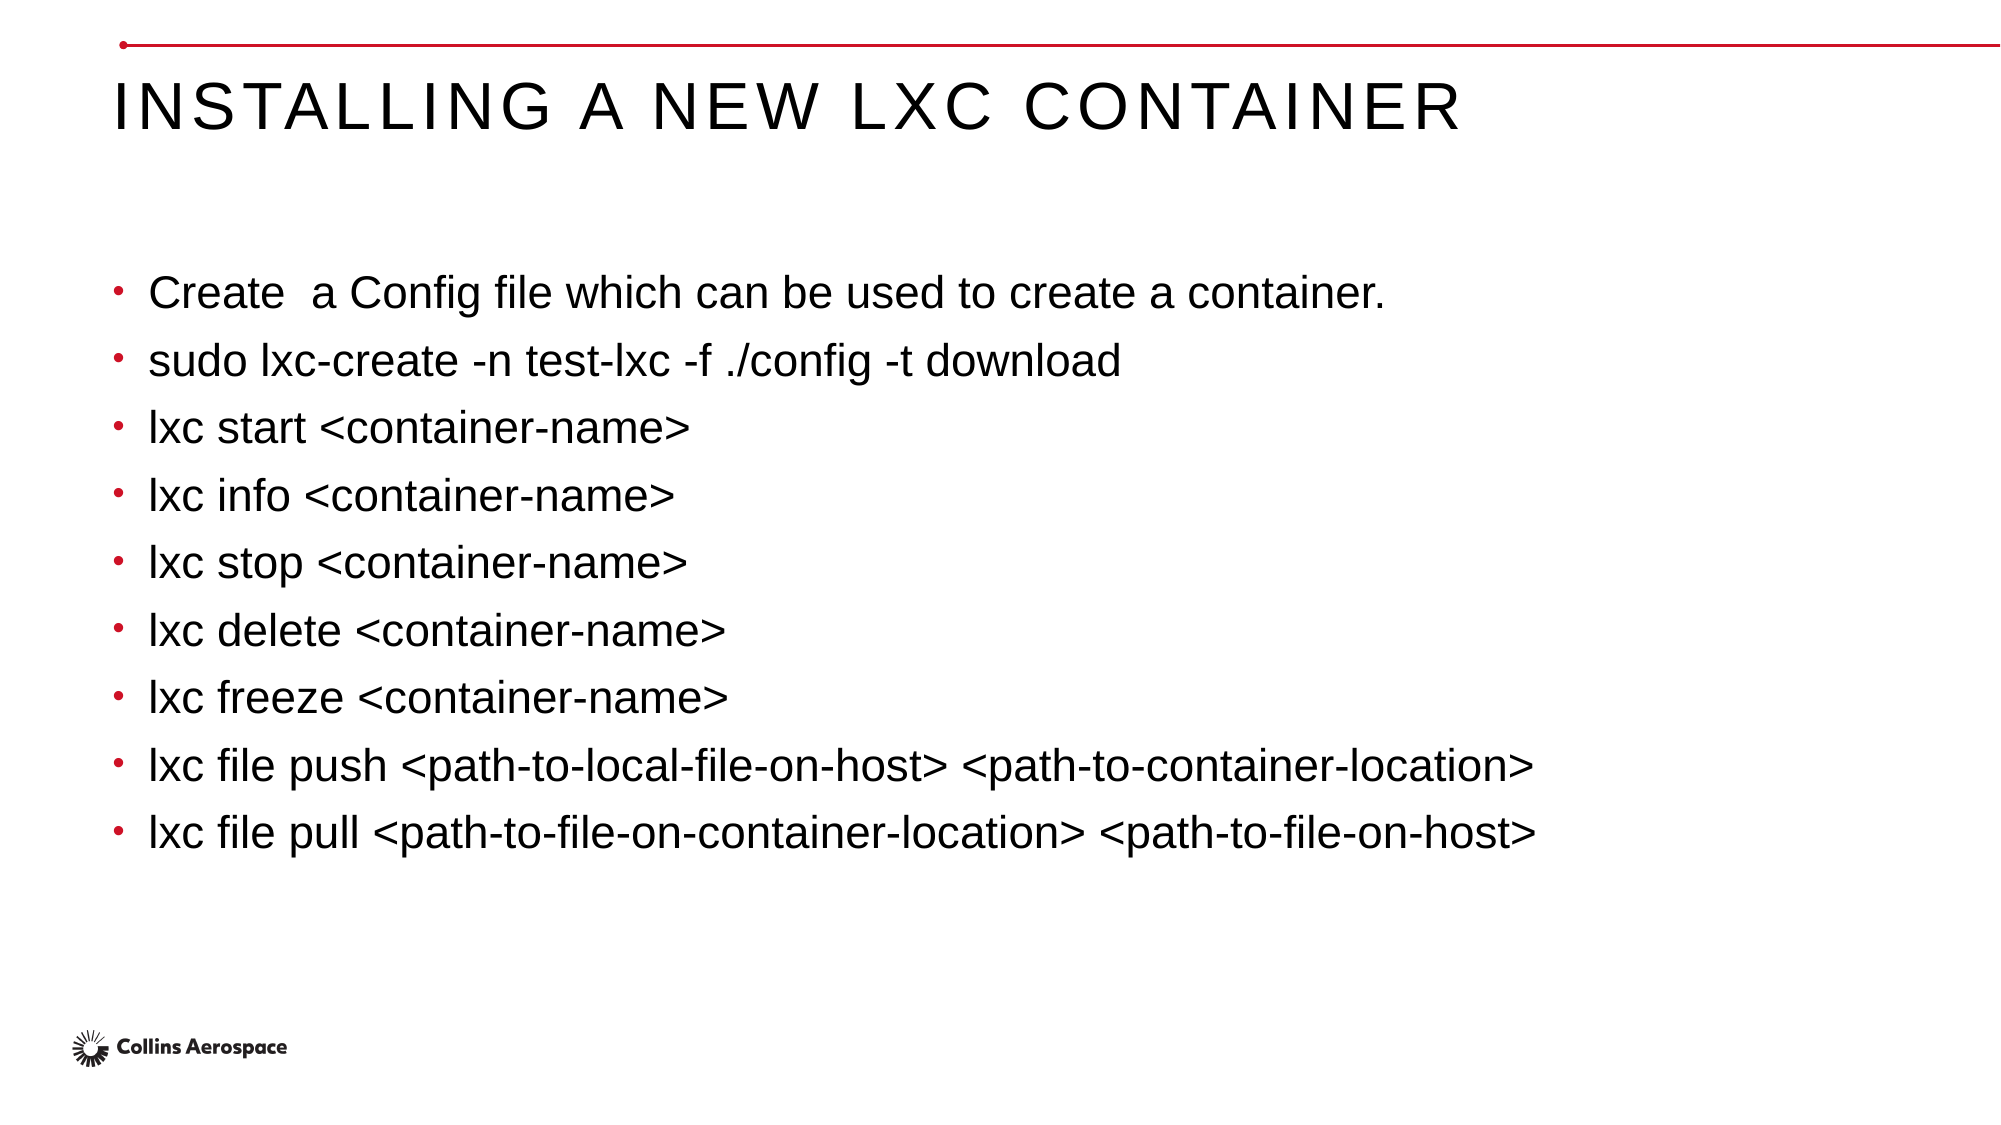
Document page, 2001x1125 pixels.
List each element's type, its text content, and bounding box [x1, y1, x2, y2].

title Installing a new lxc container [112, 78, 1888, 196]
picture [72, 1030, 287, 1067]
list Create a Config file which can be used to create a container. sudo lxc-create -n test-lxc -f ./config -t download lxc start <container-name> lxc info <container-name> lxc stop <container-name> lxc delete <container-name> lxc freeze <container-name> lxc file push <path-to-local-file-on-host> <path-to-container-location> lxc file pull <path-to-file-on-container-location> <path-to-file-on-host> [112, 195, 1889, 910]
